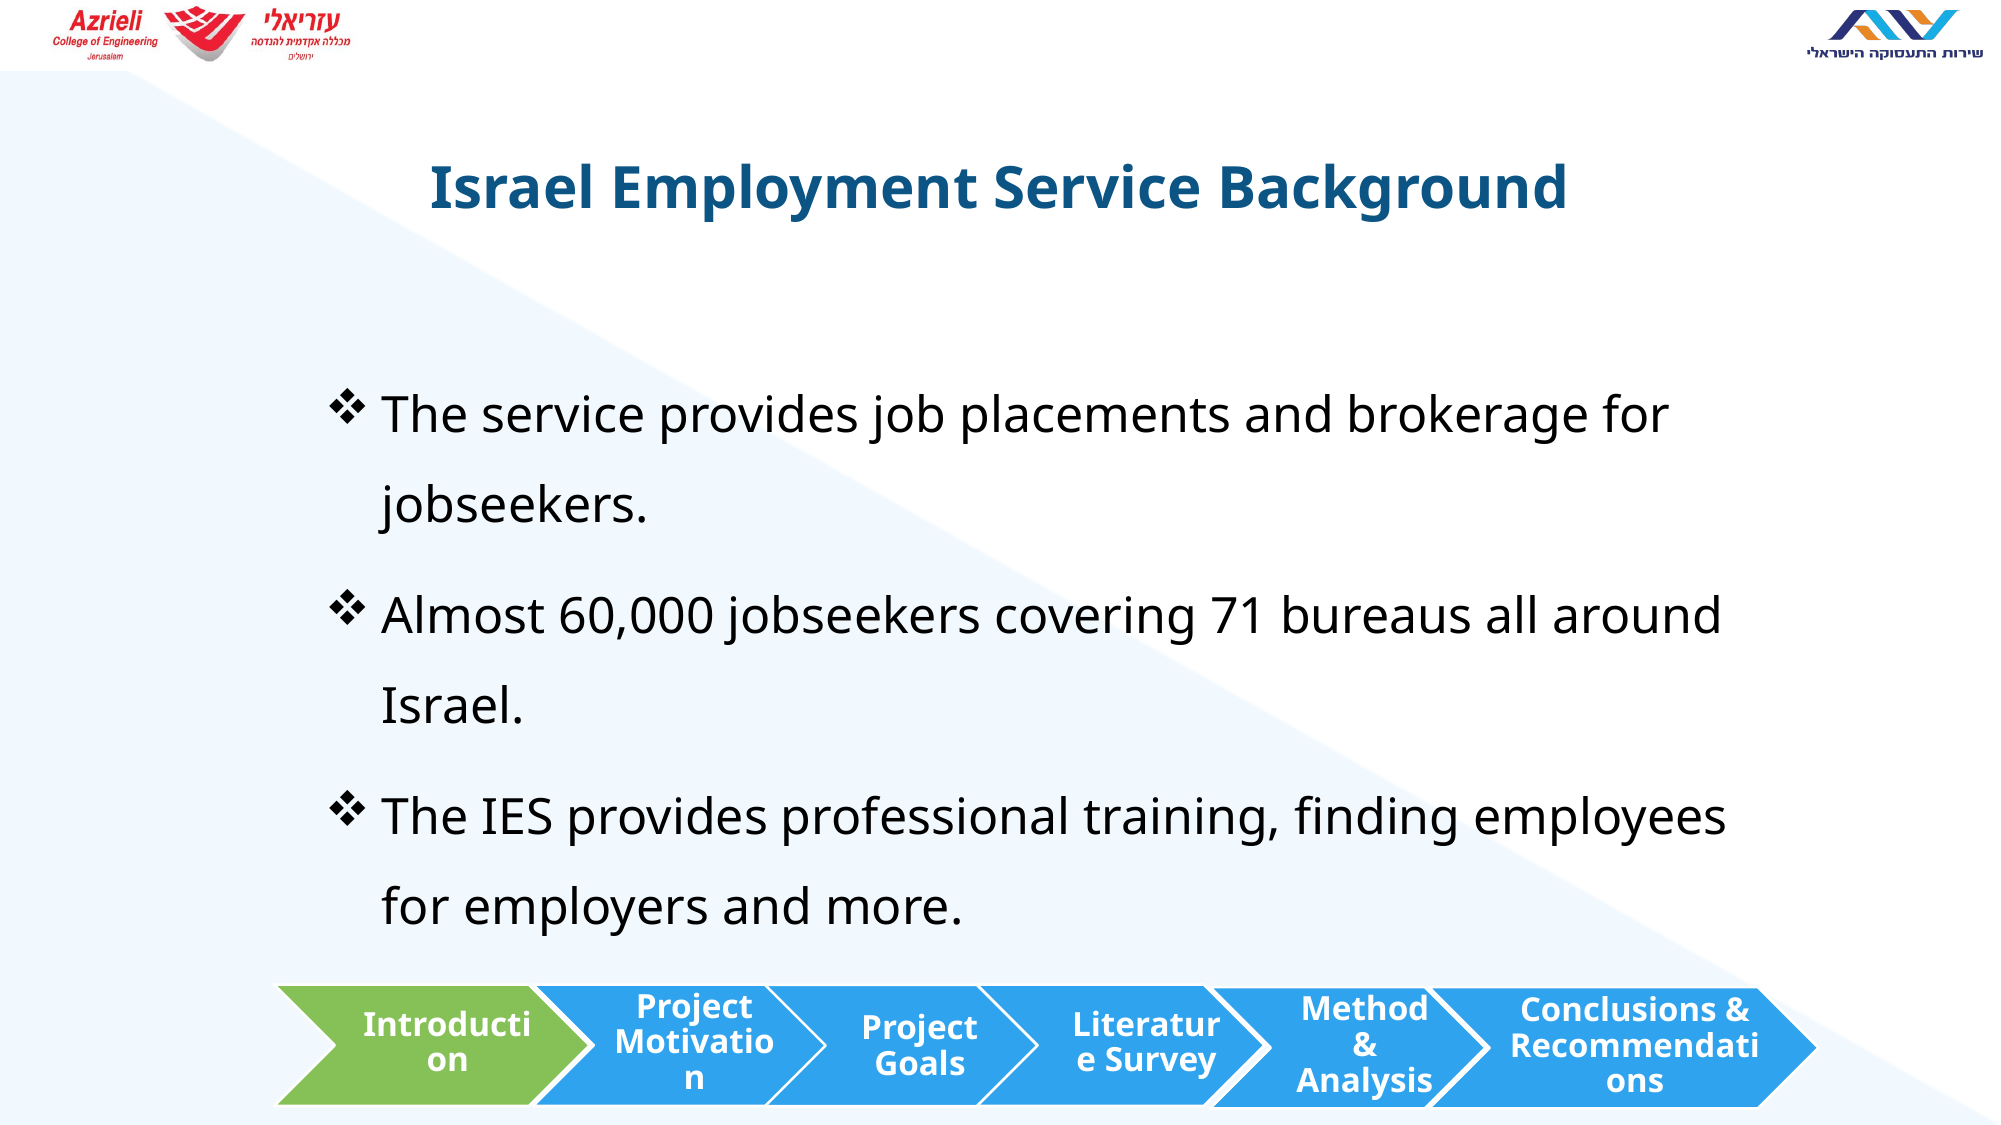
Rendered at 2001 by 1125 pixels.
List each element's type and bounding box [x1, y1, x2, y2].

text_box [532, 982, 769, 1107]
text_box [1209, 984, 1429, 1109]
text_box [273, 982, 532, 1107]
text_box [764, 984, 1038, 1108]
picture [0, 0, 2001, 1125]
text_box [1428, 985, 1819, 1109]
text_box [1032, 982, 1215, 1107]
